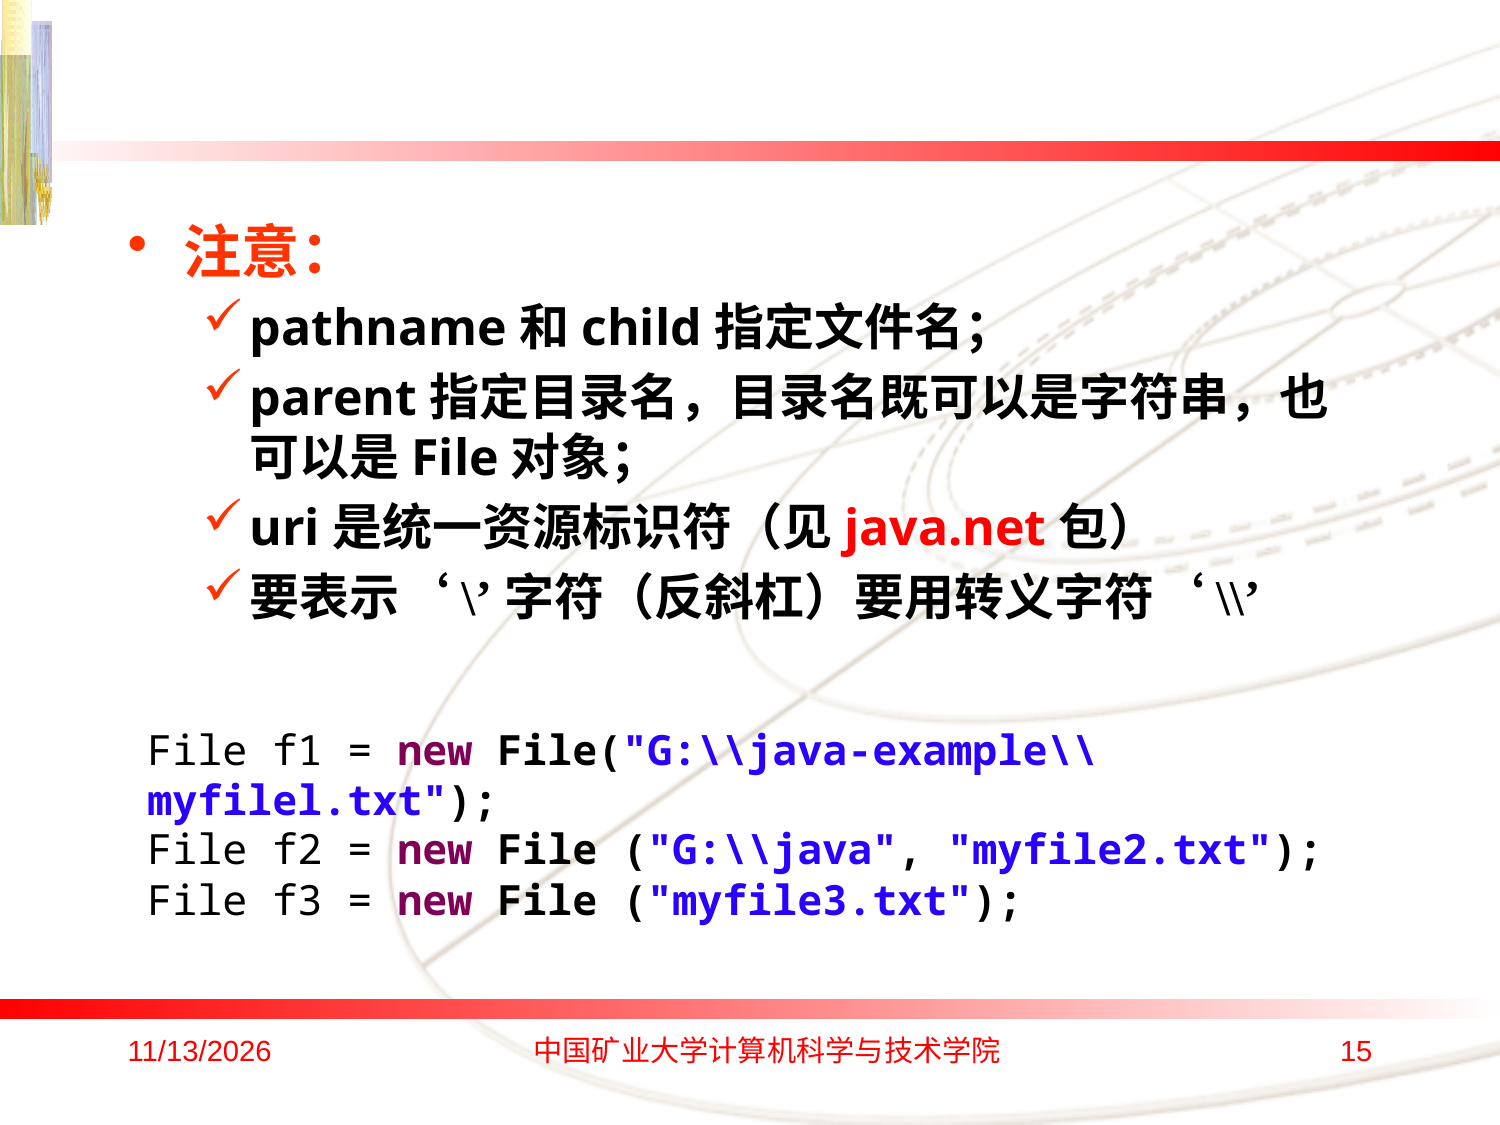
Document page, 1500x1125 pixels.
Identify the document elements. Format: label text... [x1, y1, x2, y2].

picture [0, 0, 1500, 999]
footer 中国矿业大学计算机科学与技术学院 [512, 1025, 1023, 1100]
picture [0, 1018, 1500, 1125]
list 注意： pathname和child指定文件名； parent指定目录名，目录名既可以是字符串，也可以是File对象； uri是统一资源标识符（见java.net包） 要表示‘\’字符（反斜杠）要用转义字符‘\\’ [112, 208, 1388, 993]
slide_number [112, 1025, 425, 1100]
text_box File f1 = new File("G:\\java-example\\myfilel.txt"); File f2 = new File ("G:\\java", "myfile2.txt"); File f3 = new File ("myfile3.txt"); [132, 715, 1368, 931]
slide_number 15 [1074, 1025, 1388, 1100]
